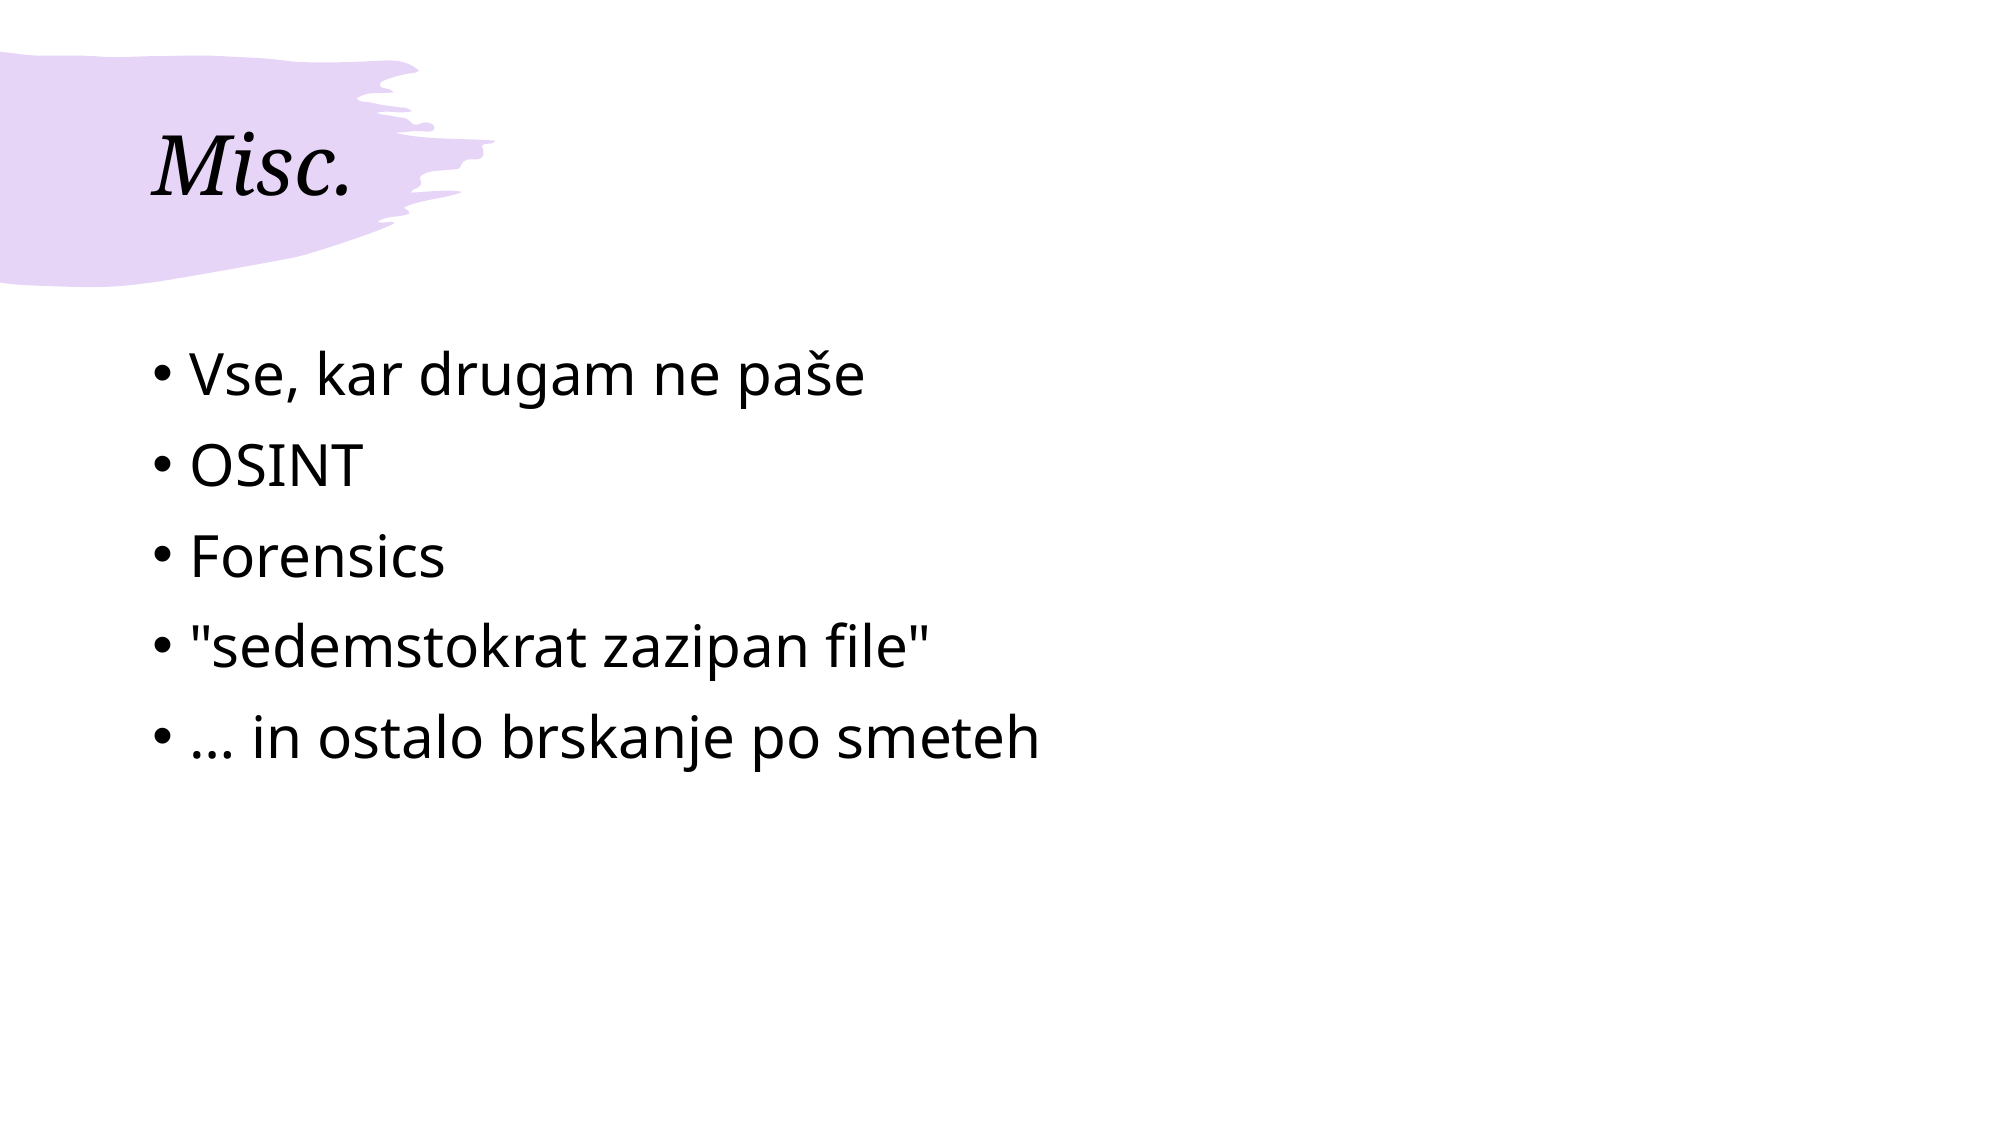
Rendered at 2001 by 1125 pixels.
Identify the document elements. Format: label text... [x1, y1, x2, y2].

title Misc. [137, 59, 1863, 278]
list Vse, kar drugam ne paše OSINT Forensics "sedemstokrat zazipan file" … in ostalo brskanje po smeteh [137, 329, 1863, 1013]
